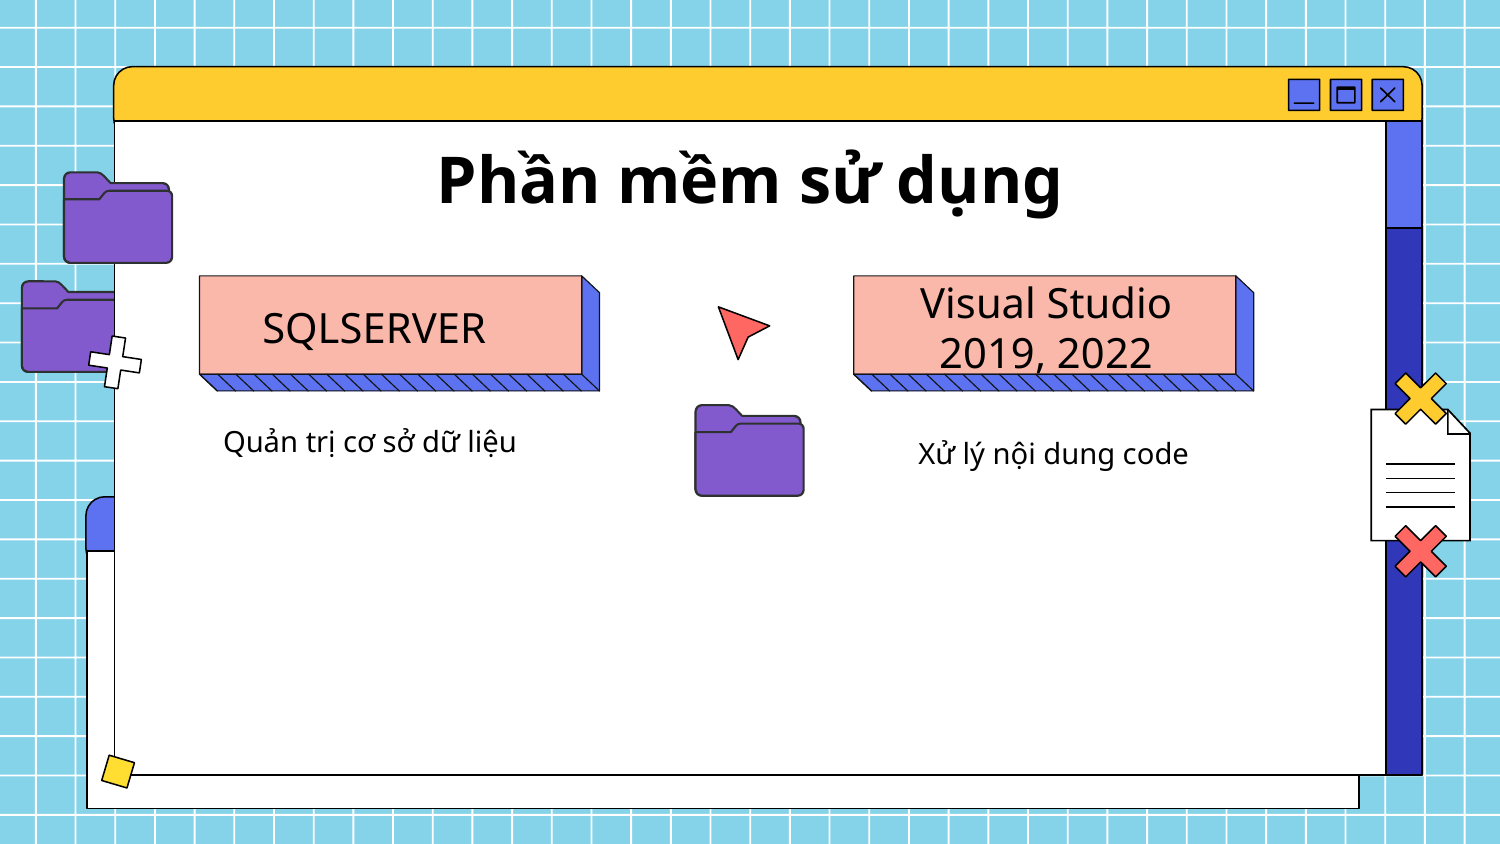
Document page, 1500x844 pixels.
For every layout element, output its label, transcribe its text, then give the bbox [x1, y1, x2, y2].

subtitle Quản trị cơ sở dữ liệu [169, 408, 572, 502]
text_box [88, 336, 142, 389]
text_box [694, 403, 805, 498]
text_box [62, 171, 174, 265]
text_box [1370, 408, 1472, 542]
title Phần mềm sử dụng [118, 130, 1382, 224]
subtitle Xử lý nội dung code [852, 419, 1255, 513]
text_box [1395, 549, 1447, 577]
text_box [1395, 372, 1447, 407]
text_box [852, 275, 1255, 392]
text_box [101, 755, 135, 788]
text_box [198, 275, 601, 392]
text_box [718, 306, 770, 360]
